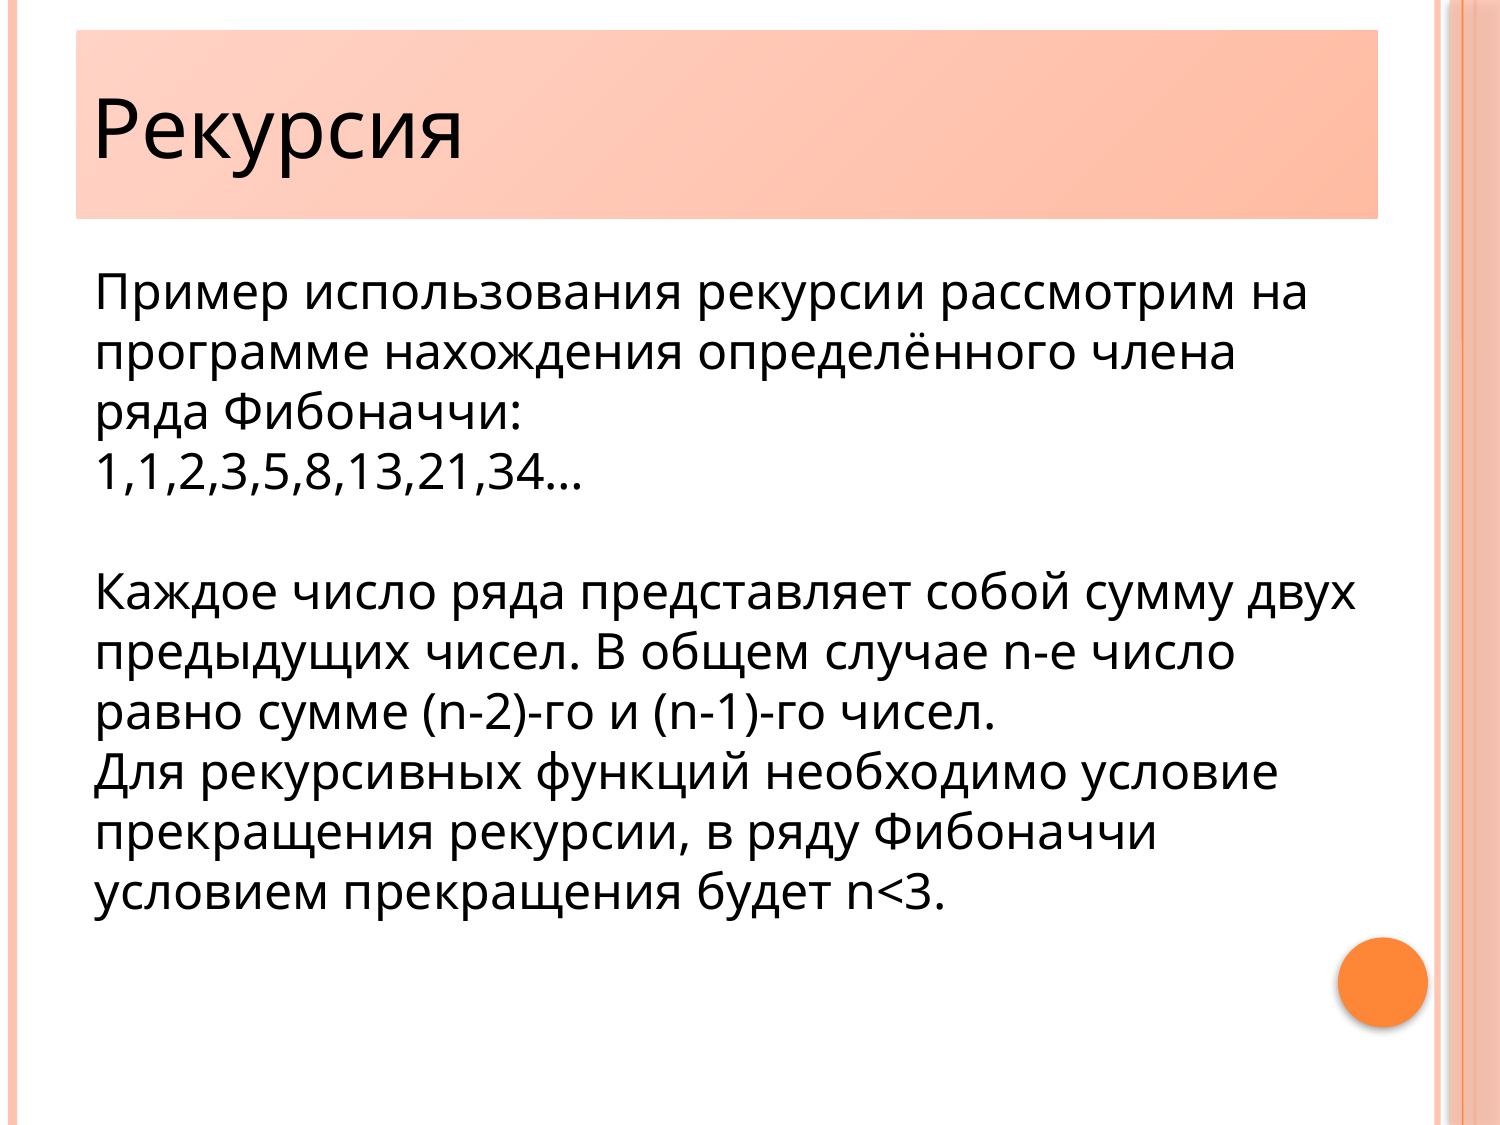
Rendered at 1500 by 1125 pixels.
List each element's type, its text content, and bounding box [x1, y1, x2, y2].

text_box Пример использования рекурсии рассмотрим на программе нахождения определённого члена ряда Фибоначчи: 1,1,2,3,5,8,13,21,34… Каждое число ряда представляет собой сумму двух предыдущих чисел. В общем случае n-e число равно сумме (n-2)-го и (n-1)-го чисел. Для рекурсивных функций необходимо условие прекращения рекурсии, в ряду Фибоначчи условием прекращения будет n<3. [80, 252, 1375, 988]
text_box Рекурсия [76, 30, 1378, 219]
